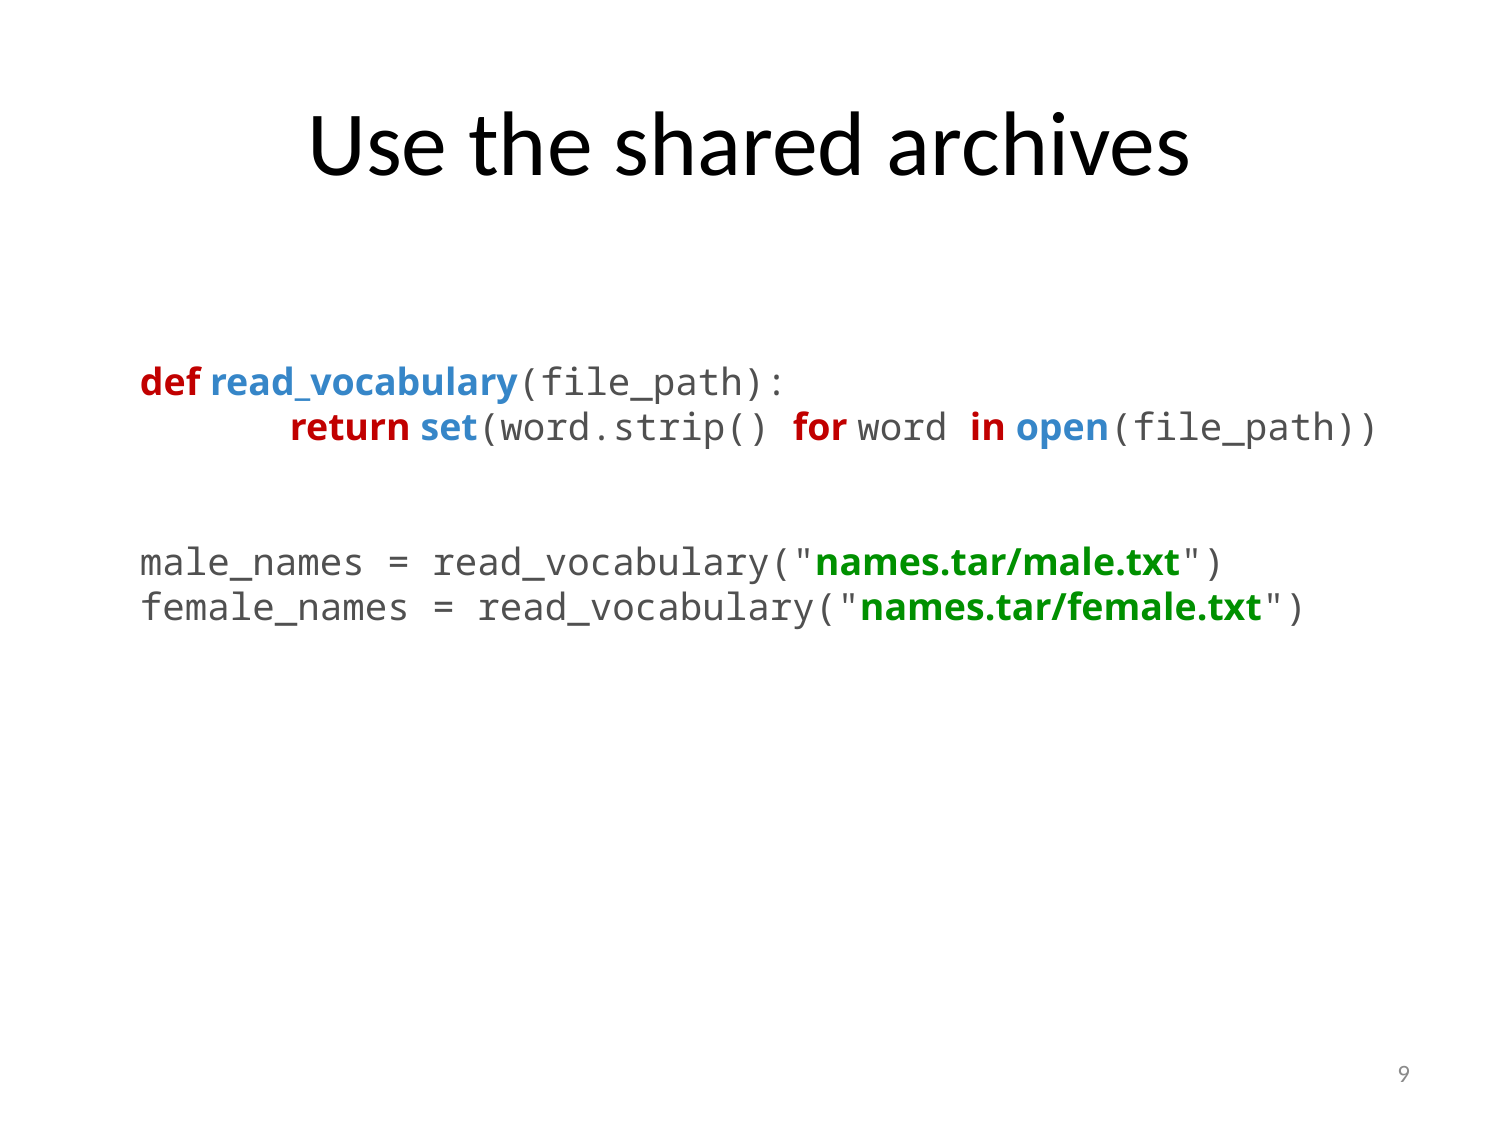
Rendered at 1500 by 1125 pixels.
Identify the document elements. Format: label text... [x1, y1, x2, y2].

text_box def read_vocabulary(file_path): return set(word.strip() for word in open(file_path)) male_names = read_vocabulary("names.tar/male.txt") female_names = read_vocabulary("names.tar/female.txt") [124, 350, 1413, 636]
slide_number 9 [1074, 1042, 1425, 1103]
title Use the shared archives [75, 45, 1425, 233]
